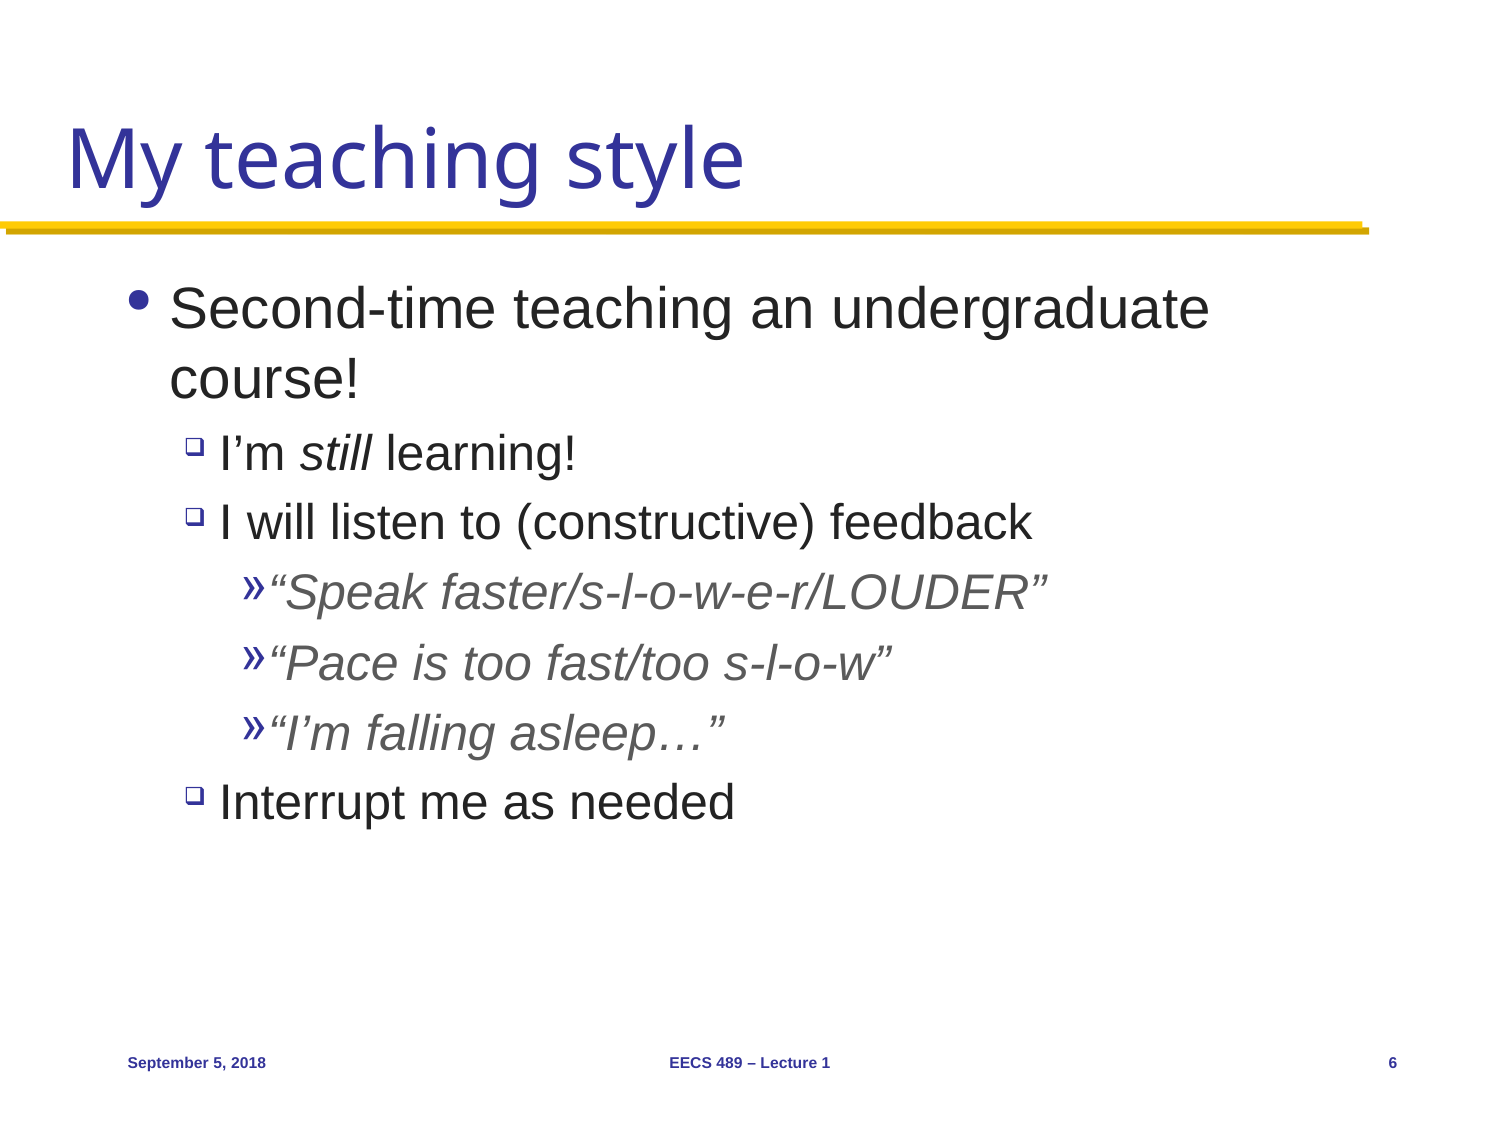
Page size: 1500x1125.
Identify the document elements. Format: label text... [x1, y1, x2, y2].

footer EECS 489 – Lecture 1 [512, 1024, 988, 1101]
list Second-time teaching an undergraduate course! I’m still learning! I will listen to (constructive) feedback “Speak faster/s-l-o-w-e-r/LOUDER” “Pace is too fast/too s-l-o-w” “I’m falling asleep…” Interrupt me as needed [112, 262, 1413, 988]
title My teaching style [49, 24, 1451, 213]
slide_number 6 [1312, 1024, 1413, 1101]
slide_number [112, 1024, 426, 1101]
